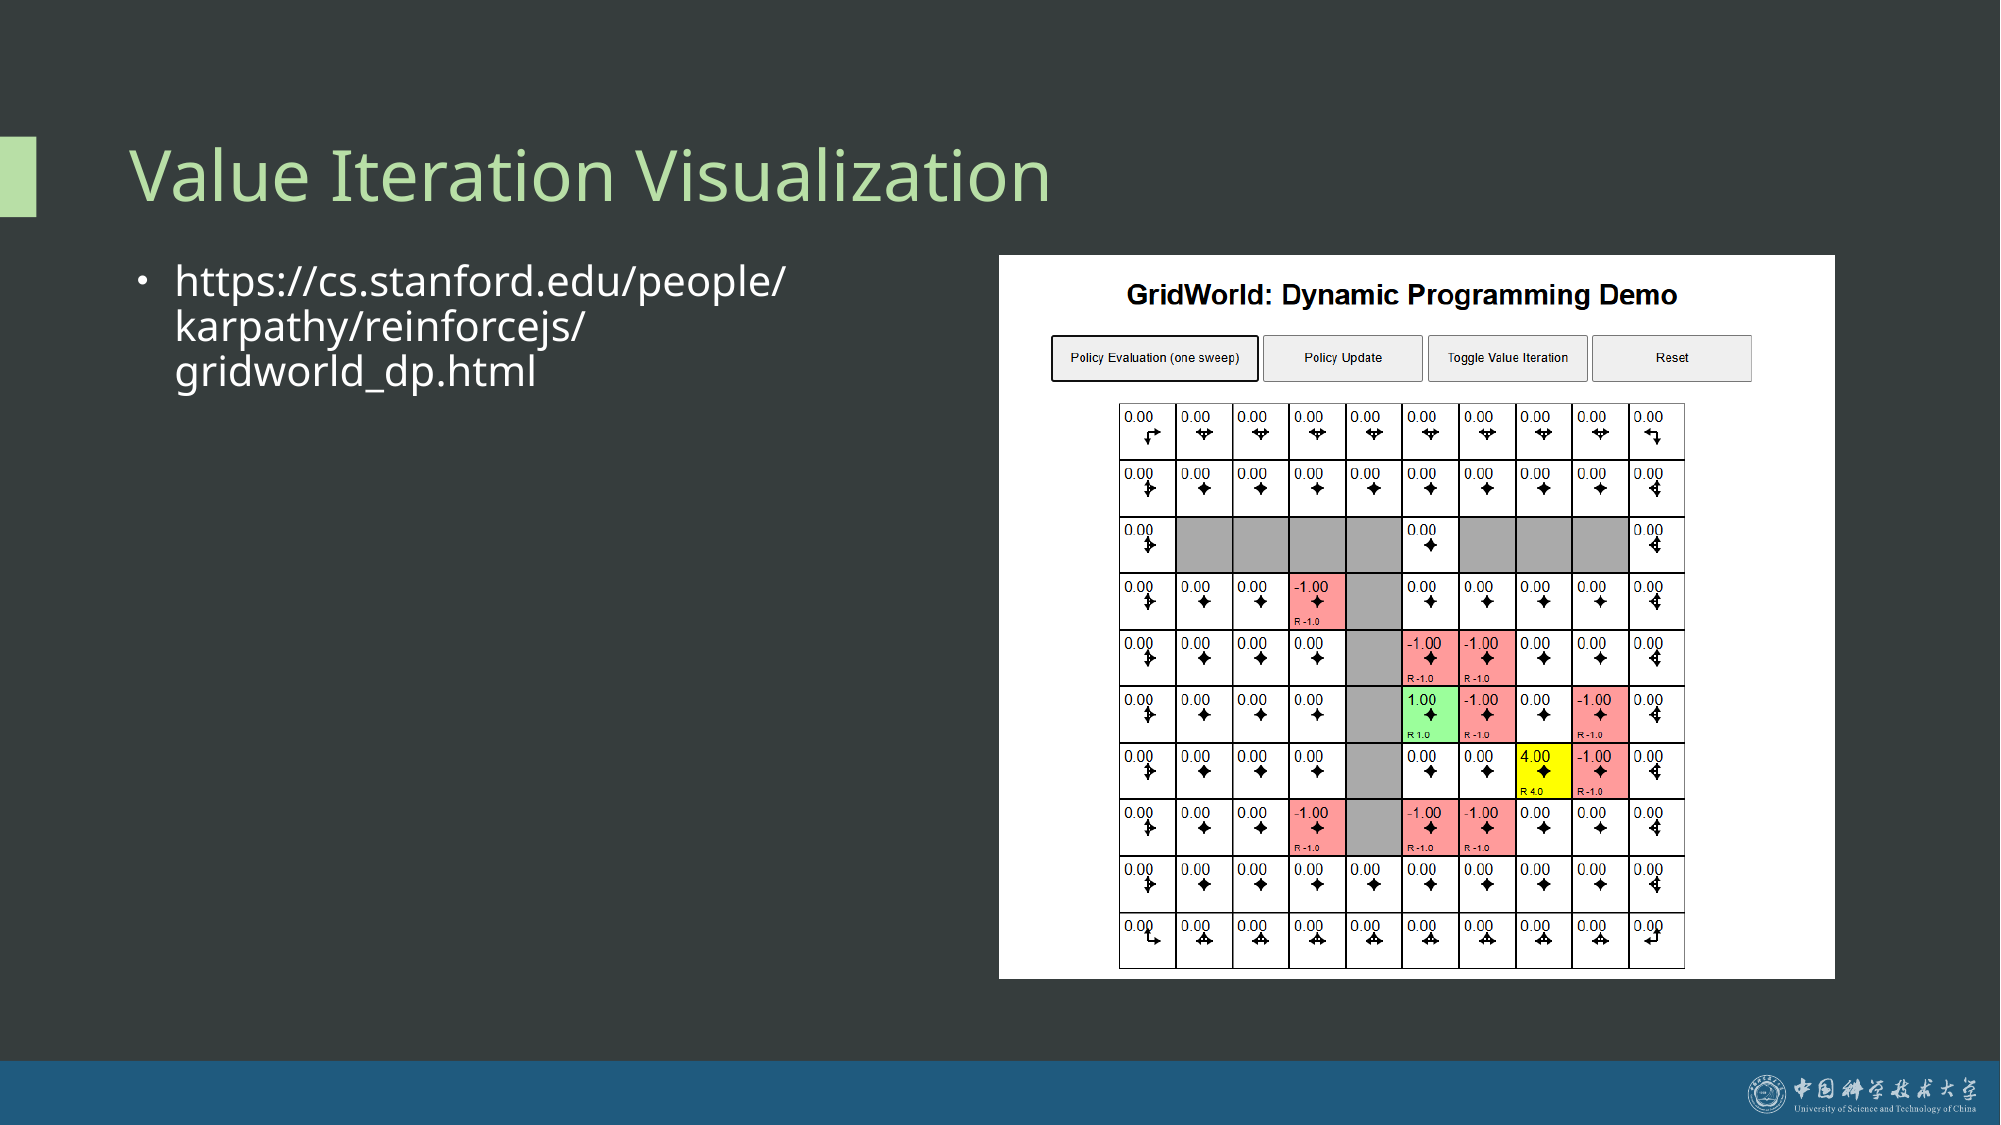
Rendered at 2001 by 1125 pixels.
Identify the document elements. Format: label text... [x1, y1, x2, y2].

picture [999, 255, 1835, 979]
list https://cs.stanford.edu/people/karpathy/reinforcejs/gridworld_dp.html [114, 252, 950, 368]
title Value Iteration Visualization [114, 76, 1886, 224]
